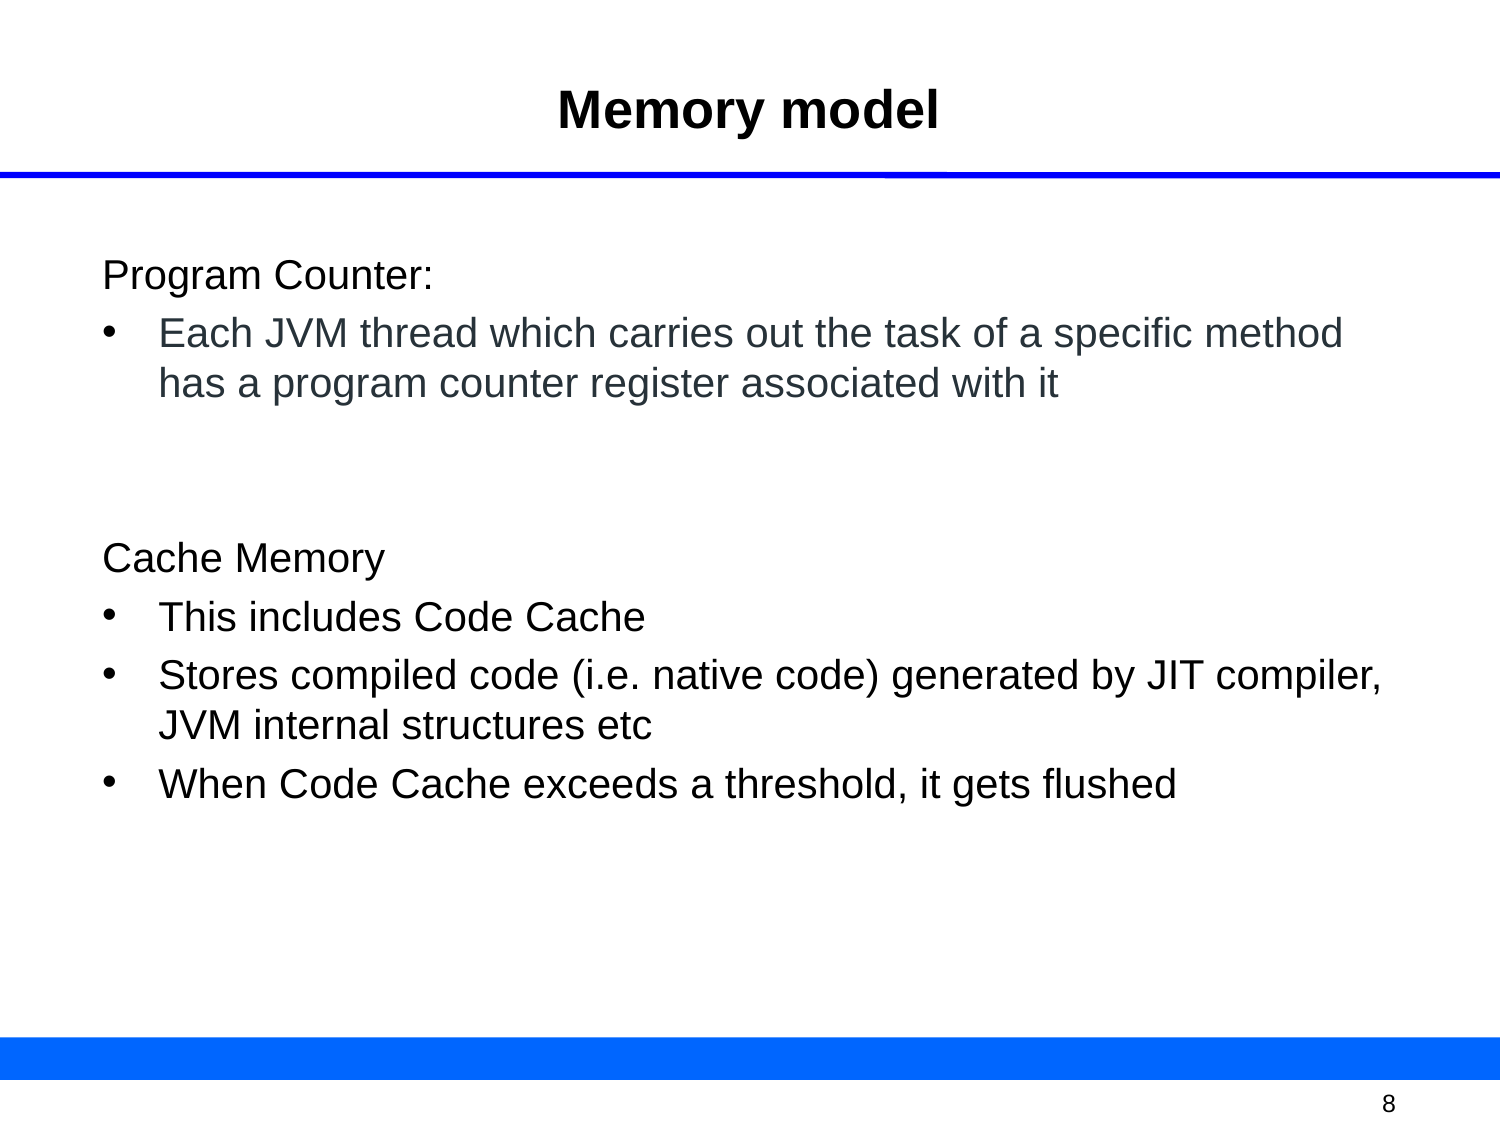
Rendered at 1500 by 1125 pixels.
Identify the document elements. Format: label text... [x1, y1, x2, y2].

title Memory model [99, 71, 1400, 187]
list Program Counter: Each JVM thread which carries out the task of a specific method has a program counter register associated with it Cache Memory This includes Code Cache Stores compiled code (i.e. native code) generated by JIT compiler, JVM internal structures etc When Code Cache exceeds a threshold, it gets flushed [99, 187, 1400, 1125]
